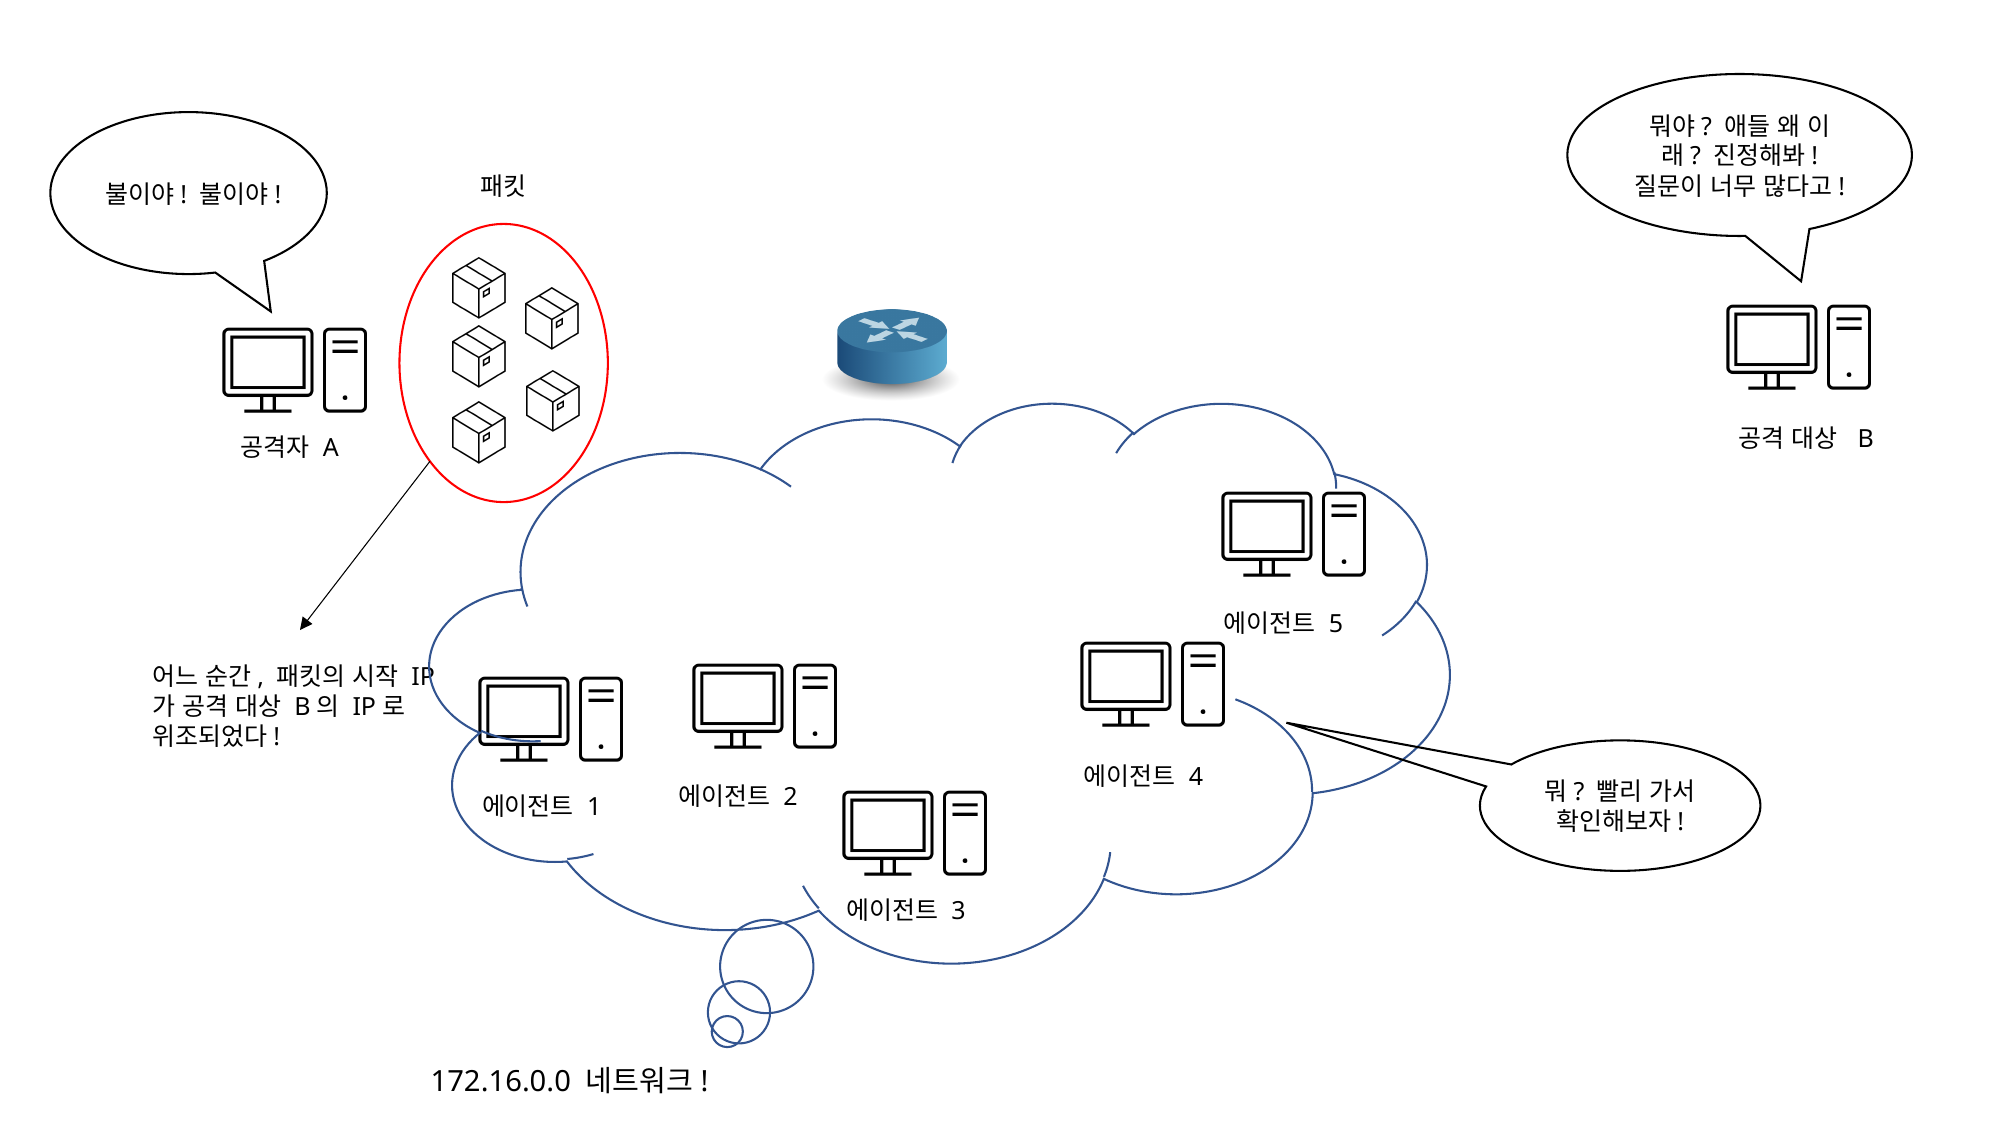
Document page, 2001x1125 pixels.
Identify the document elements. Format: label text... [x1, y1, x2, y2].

picture [1723, 273, 1874, 424]
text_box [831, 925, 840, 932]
text_box 어느 순간, 패킷의 시작 IP가 공격 대상 B의 IP로 위조되었다! [137, 653, 451, 759]
text_box [428, 402, 1451, 1049]
picture [1077, 460, 1369, 761]
picture [440, 250, 590, 470]
text_box 공격자 A [226, 447, 370, 469]
text_box 뭐야? 애들 왜 이래? 진정해봐! 질문이 너무 많다고! [1566, 72, 1914, 273]
picture [219, 296, 370, 447]
picture [822, 309, 960, 401]
text_box [441, 222, 589, 280]
text_box 172.16.0.0 네트워크! [415, 1054, 729, 1105]
text_box 불이야! 불이야! [49, 111, 328, 296]
text_box [398, 251, 609, 504]
text_box 뭐? 빨리 가서 확인해보자! [1286, 721, 1762, 872]
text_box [299, 461, 430, 630]
text_box 공격 대상 B [1723, 415, 1900, 460]
text_box 패킷 [375, 163, 633, 208]
picture [689, 632, 990, 910]
picture [475, 645, 626, 796]
